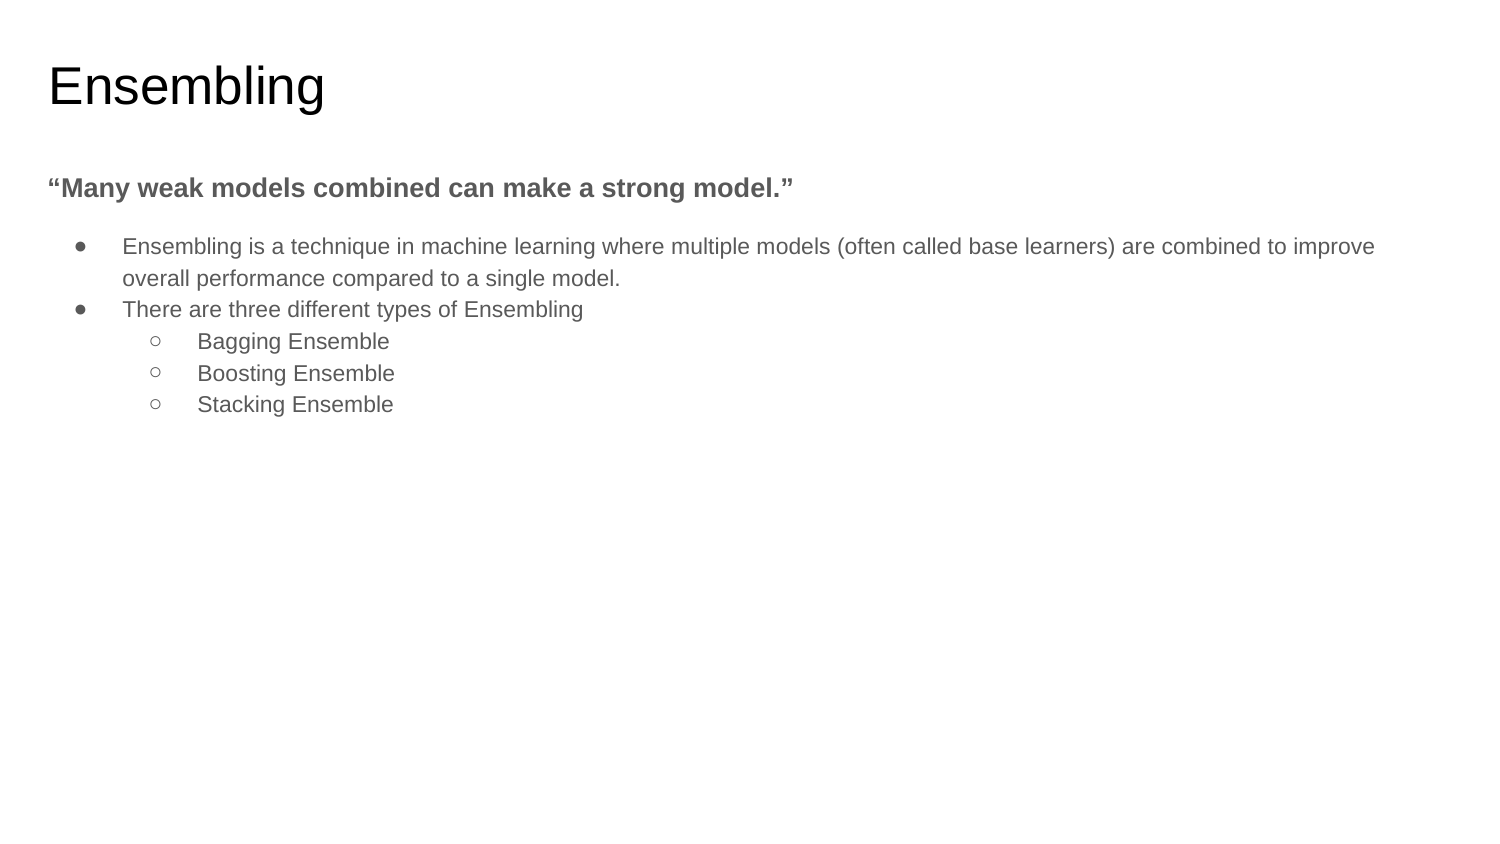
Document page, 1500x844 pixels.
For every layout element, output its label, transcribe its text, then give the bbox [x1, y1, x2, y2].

text_box “Many weak models combined can make a strong model.” Ensembling is a technique in machine learning where multiple models (often called base learners) are combined to improve overall performance compared to a single model. There are three different types of Ensembling Bagging Ensemble Boosting Ensemble Stacking Ensemble [32, 150, 1496, 816]
title Ensembling [33, 36, 1432, 131]
